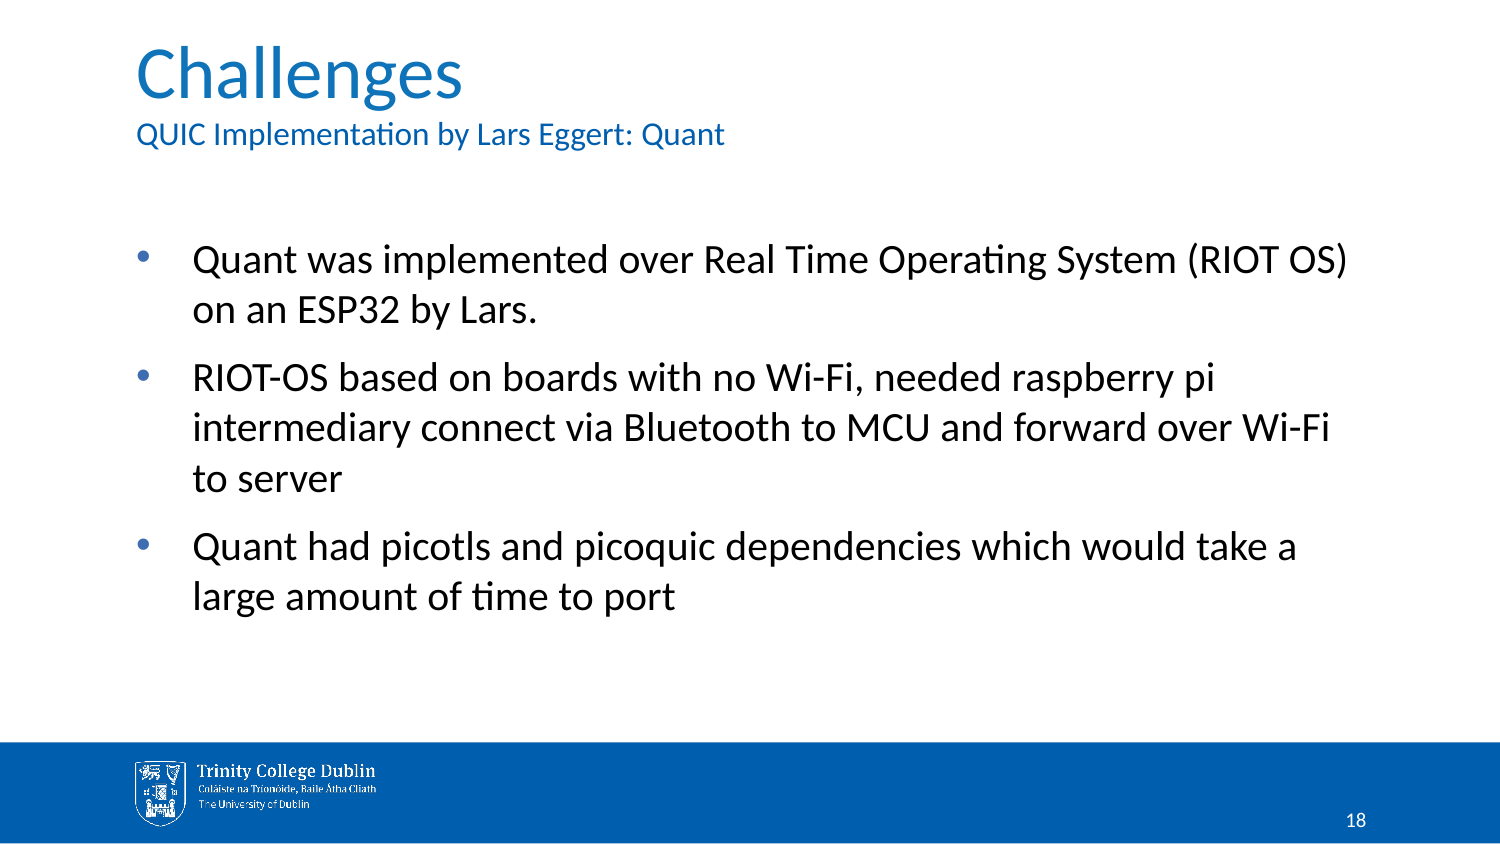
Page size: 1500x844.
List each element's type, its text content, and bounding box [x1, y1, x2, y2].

list Quant was implemented over Real Time Operating System (RIOT OS) on an ESP32 by Lars. RIOT-OS based on boards with no Wi-Fi, needed raspberry pi intermediary connect via Bluetooth to MCU and forward over Wi-Fi to server Quant had picotls and picoquic dependencies which would take a large amount of time to port [135, 231, 1371, 680]
list QUIC Implementation by Lars Eggert: Quant [135, 112, 1367, 147]
title Challenges [135, 44, 1367, 112]
slide_number 18 [1318, 800, 1367, 833]
picture [134, 760, 377, 827]
